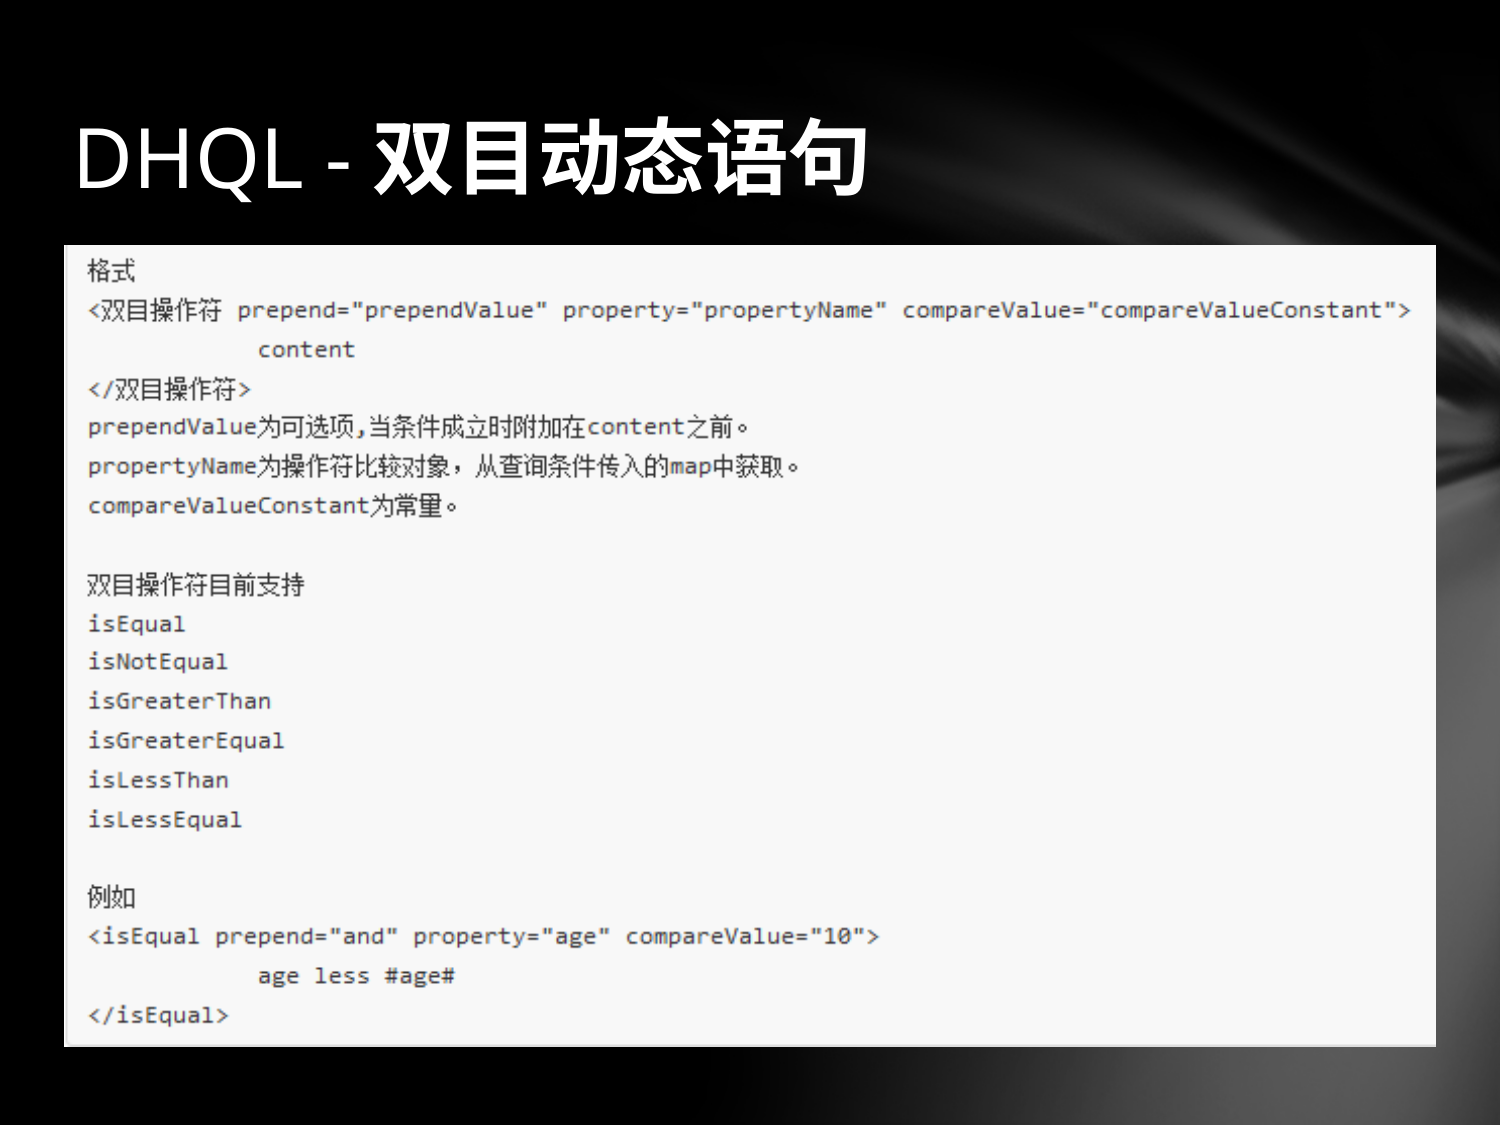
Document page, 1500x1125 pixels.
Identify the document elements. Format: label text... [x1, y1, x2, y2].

picture [64, 244, 1436, 1047]
title DHQL -双目动态语句 [57, 37, 1318, 213]
